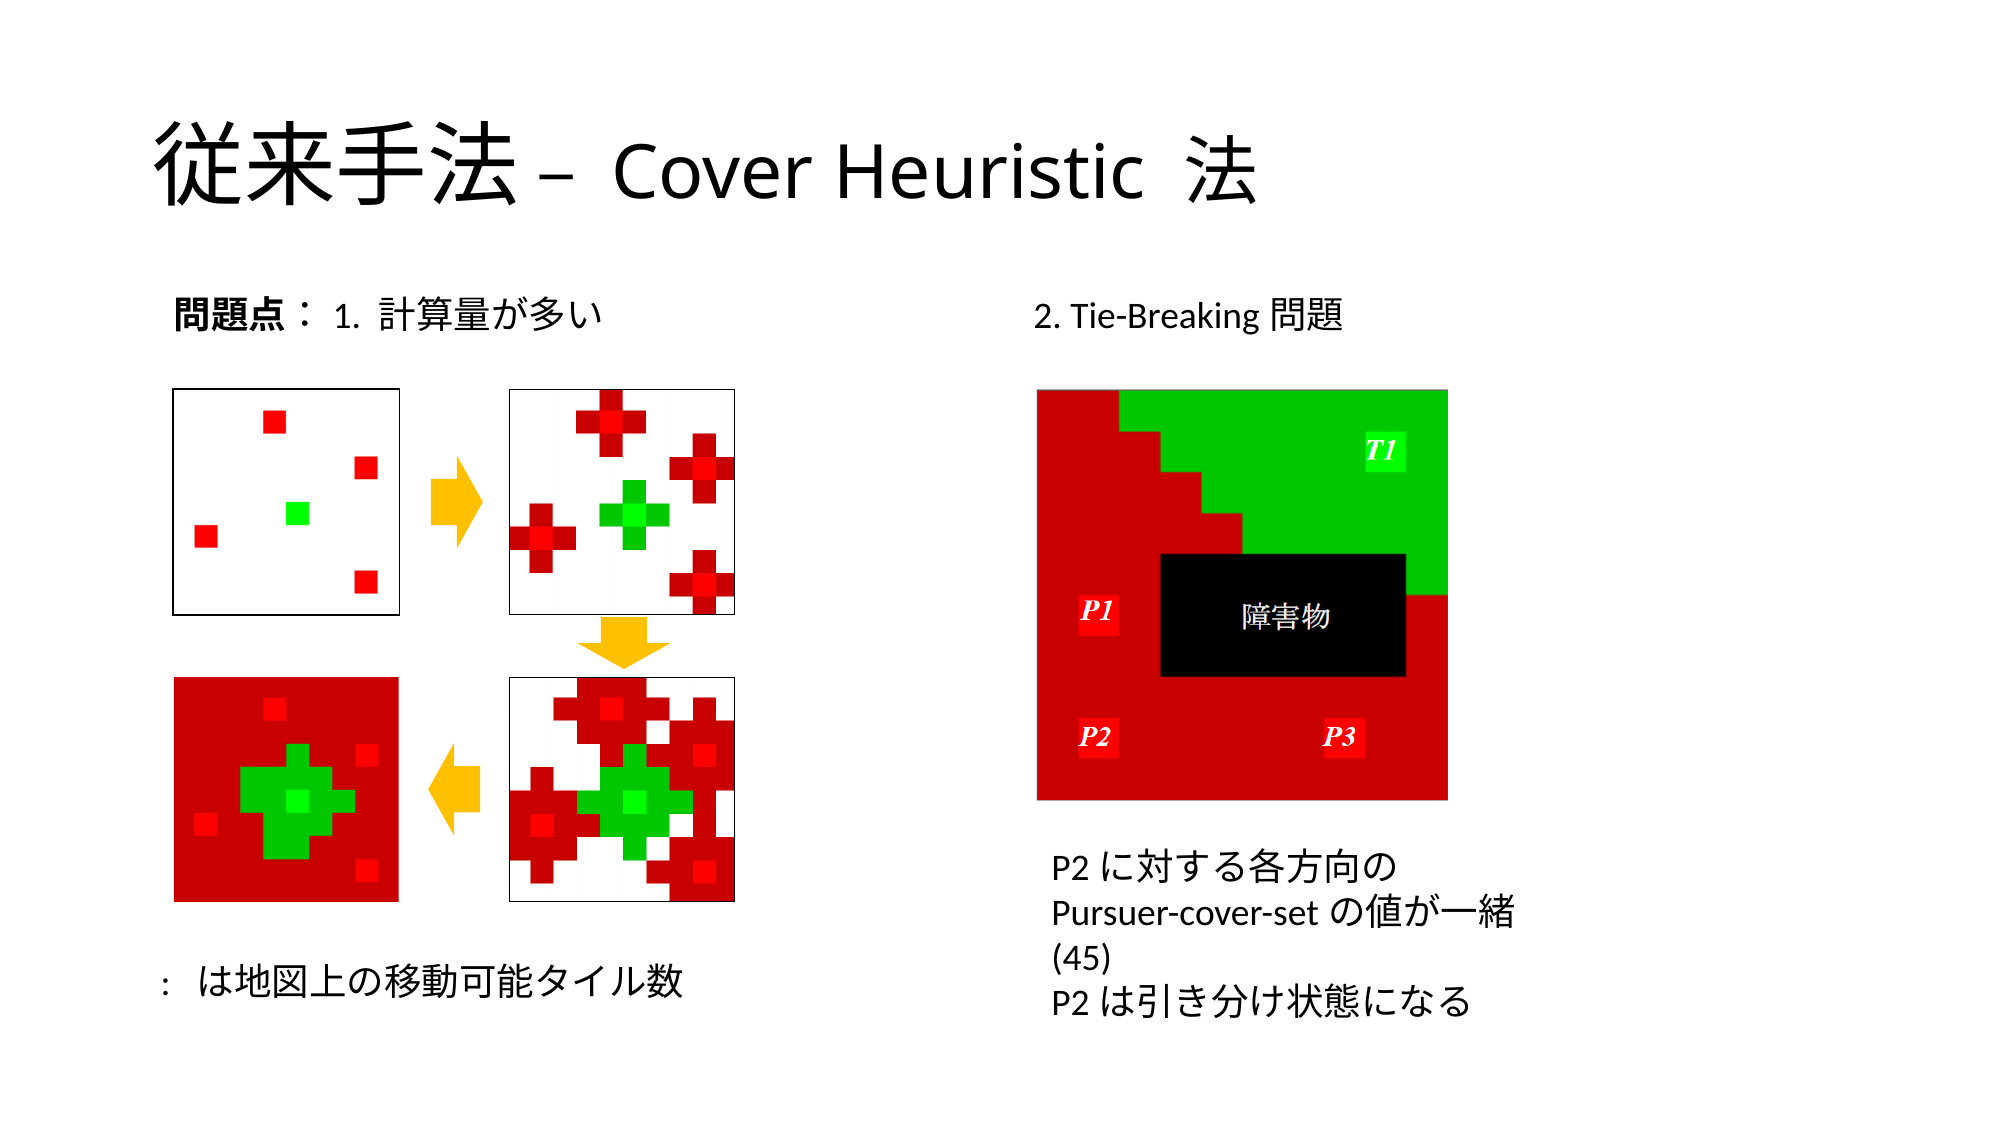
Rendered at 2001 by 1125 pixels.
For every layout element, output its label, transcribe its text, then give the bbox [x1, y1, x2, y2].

text_box P2に対する各方向の Pursuer-cover-setの値が一緒 (45) P2は引き分け状態になる [1036, 835, 1541, 1031]
picture [1036, 389, 1448, 801]
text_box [173, 389, 735, 902]
text_box 問題点：1. 計算量が多い [158, 283, 638, 344]
text_box 2. Tie-Breaking問題 [1018, 283, 1359, 344]
title 従来手法 – Cover Heuristic 法 [137, 59, 1863, 278]
